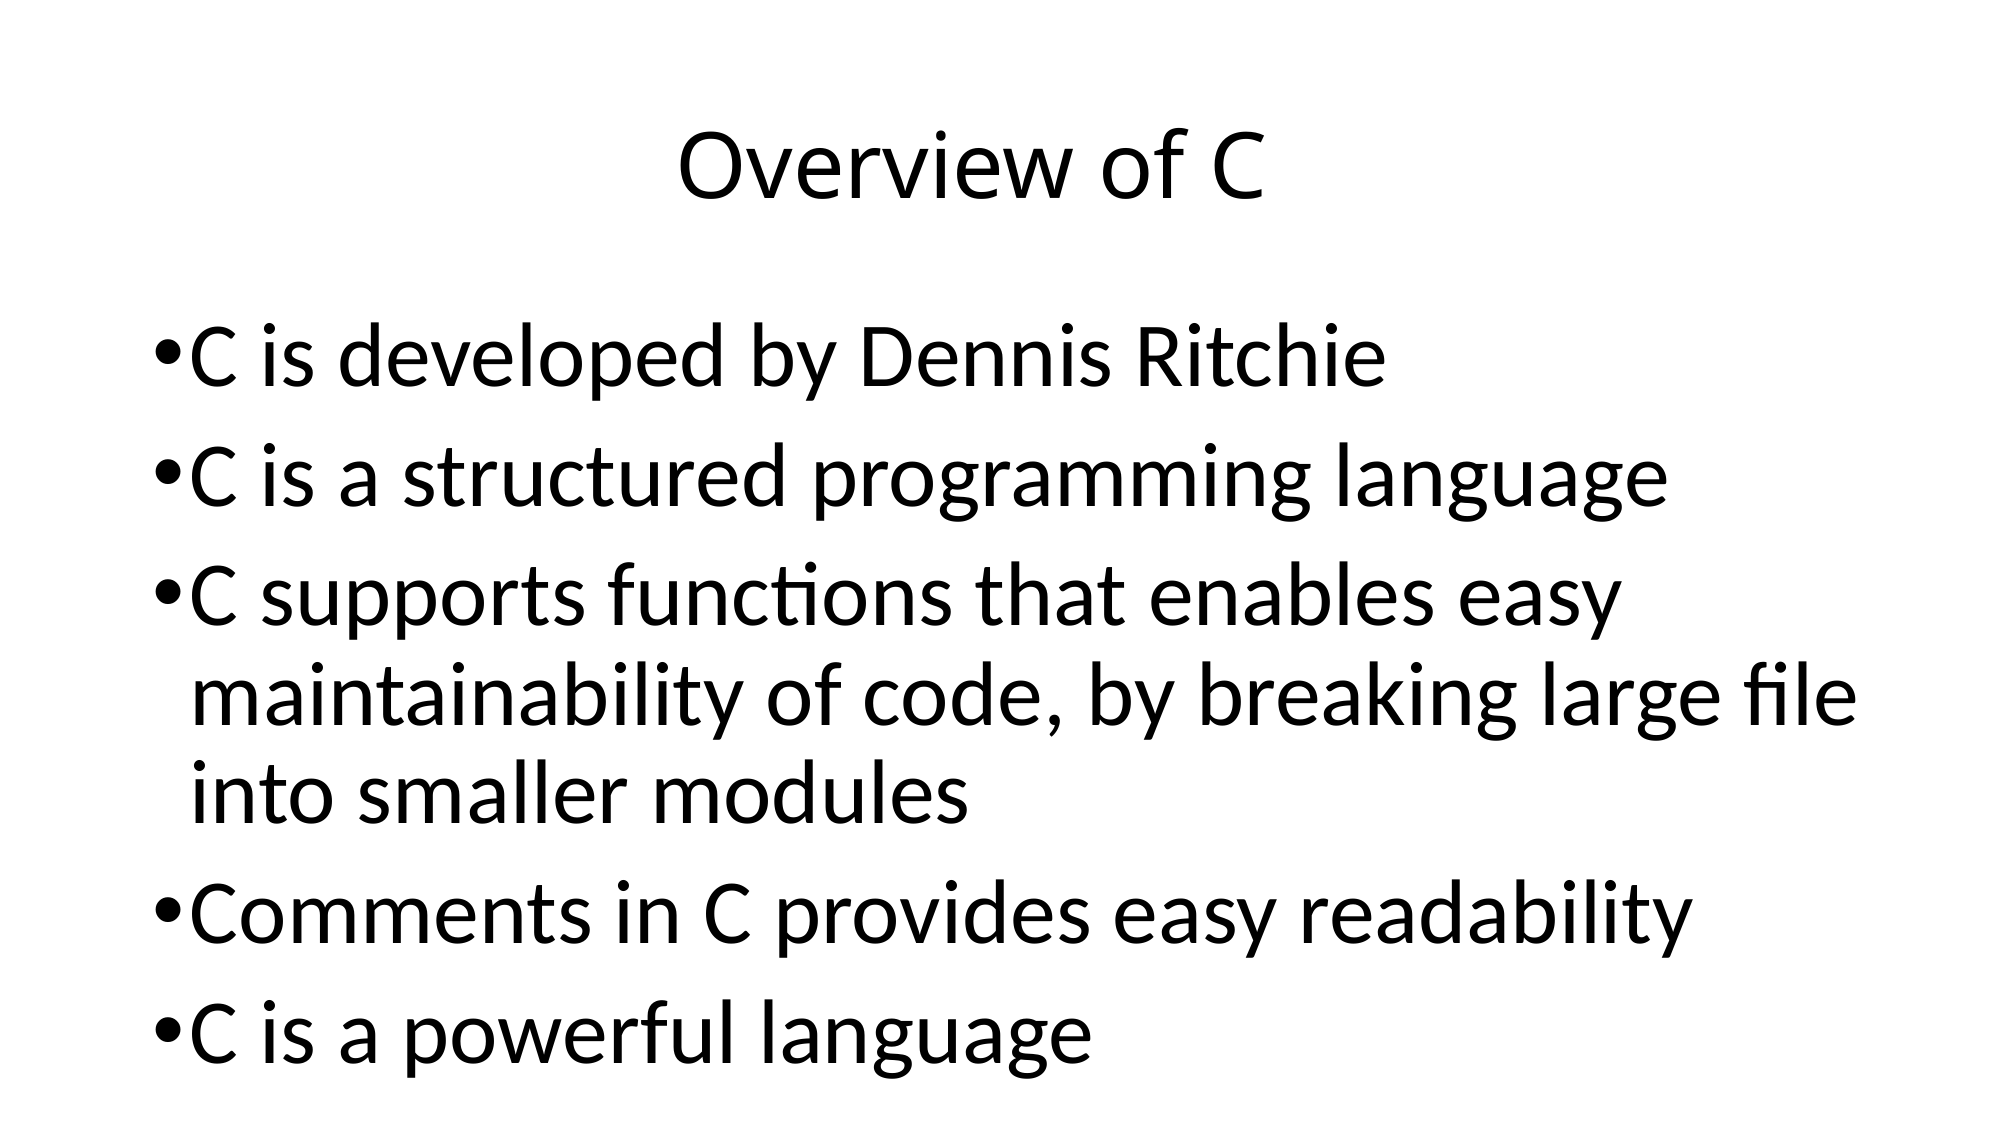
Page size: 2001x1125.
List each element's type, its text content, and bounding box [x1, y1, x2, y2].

title Overview of C [137, 59, 1863, 278]
list C is developed by Dennis Ritchie C is a structured programming language C supports functions that enables easy maintainability of code, by breaking large file into smaller modules Comments in C provides easy readability C is a powerful language [137, 299, 2000, 1125]
